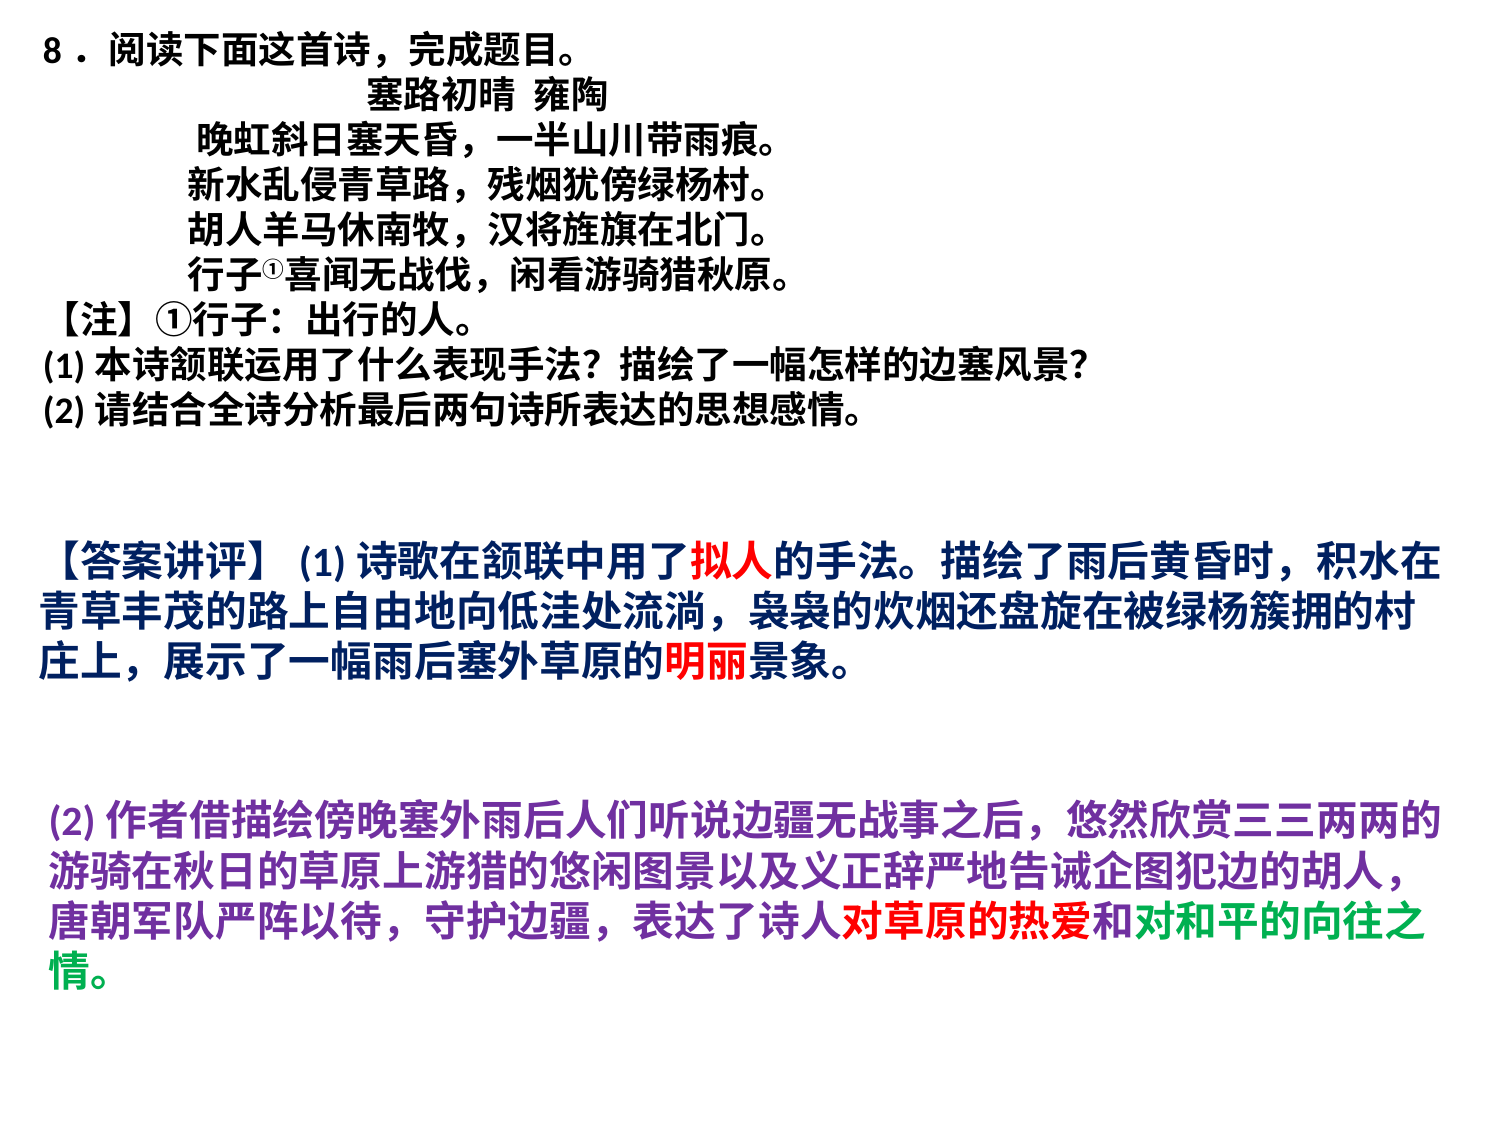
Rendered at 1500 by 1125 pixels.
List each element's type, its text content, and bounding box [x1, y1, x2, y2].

text_box 8．阅读下面这首诗，完成题目。 塞路初晴 雍陶 晚虹斜日塞天昏，一半山川带雨痕。 新水乱侵青草路，残烟犹傍绿杨村。 胡人羊马休南牧，汉将旌旗在北门。 行子①喜闻无战伐，闲看游骑猎秋原。 【注】①行子：出行的人。 (1)本诗颔联运用了什么表现手法？描绘了一幅怎样的边塞风景？ (2)请结合全诗分析最后两句诗所表达的思想感情。 [28, 19, 1458, 439]
text_box 【答案讲评】(1)诗歌在颔联中用了拟人的手法。描绘了雨后黄昏时，积水在青草丰茂的路上自由地向低洼处流淌，袅袅的炊烟还盘旋在被绿杨簇拥的村庄上，展示了一幅雨后塞外草原的明丽景象。 [23, 527, 1466, 692]
text_box (2)作者借描绘傍晚塞外雨后人们听说边疆无战事之后，悠然欣赏三三两两的游骑在秋日的草原上游猎的悠闲图景以及义正辞严地告诫企图犯边的胡人，唐朝军队严阵以待，守护边疆，表达了诗人对草原的热爱和对和平的向往之情。 [33, 786, 1477, 1002]
